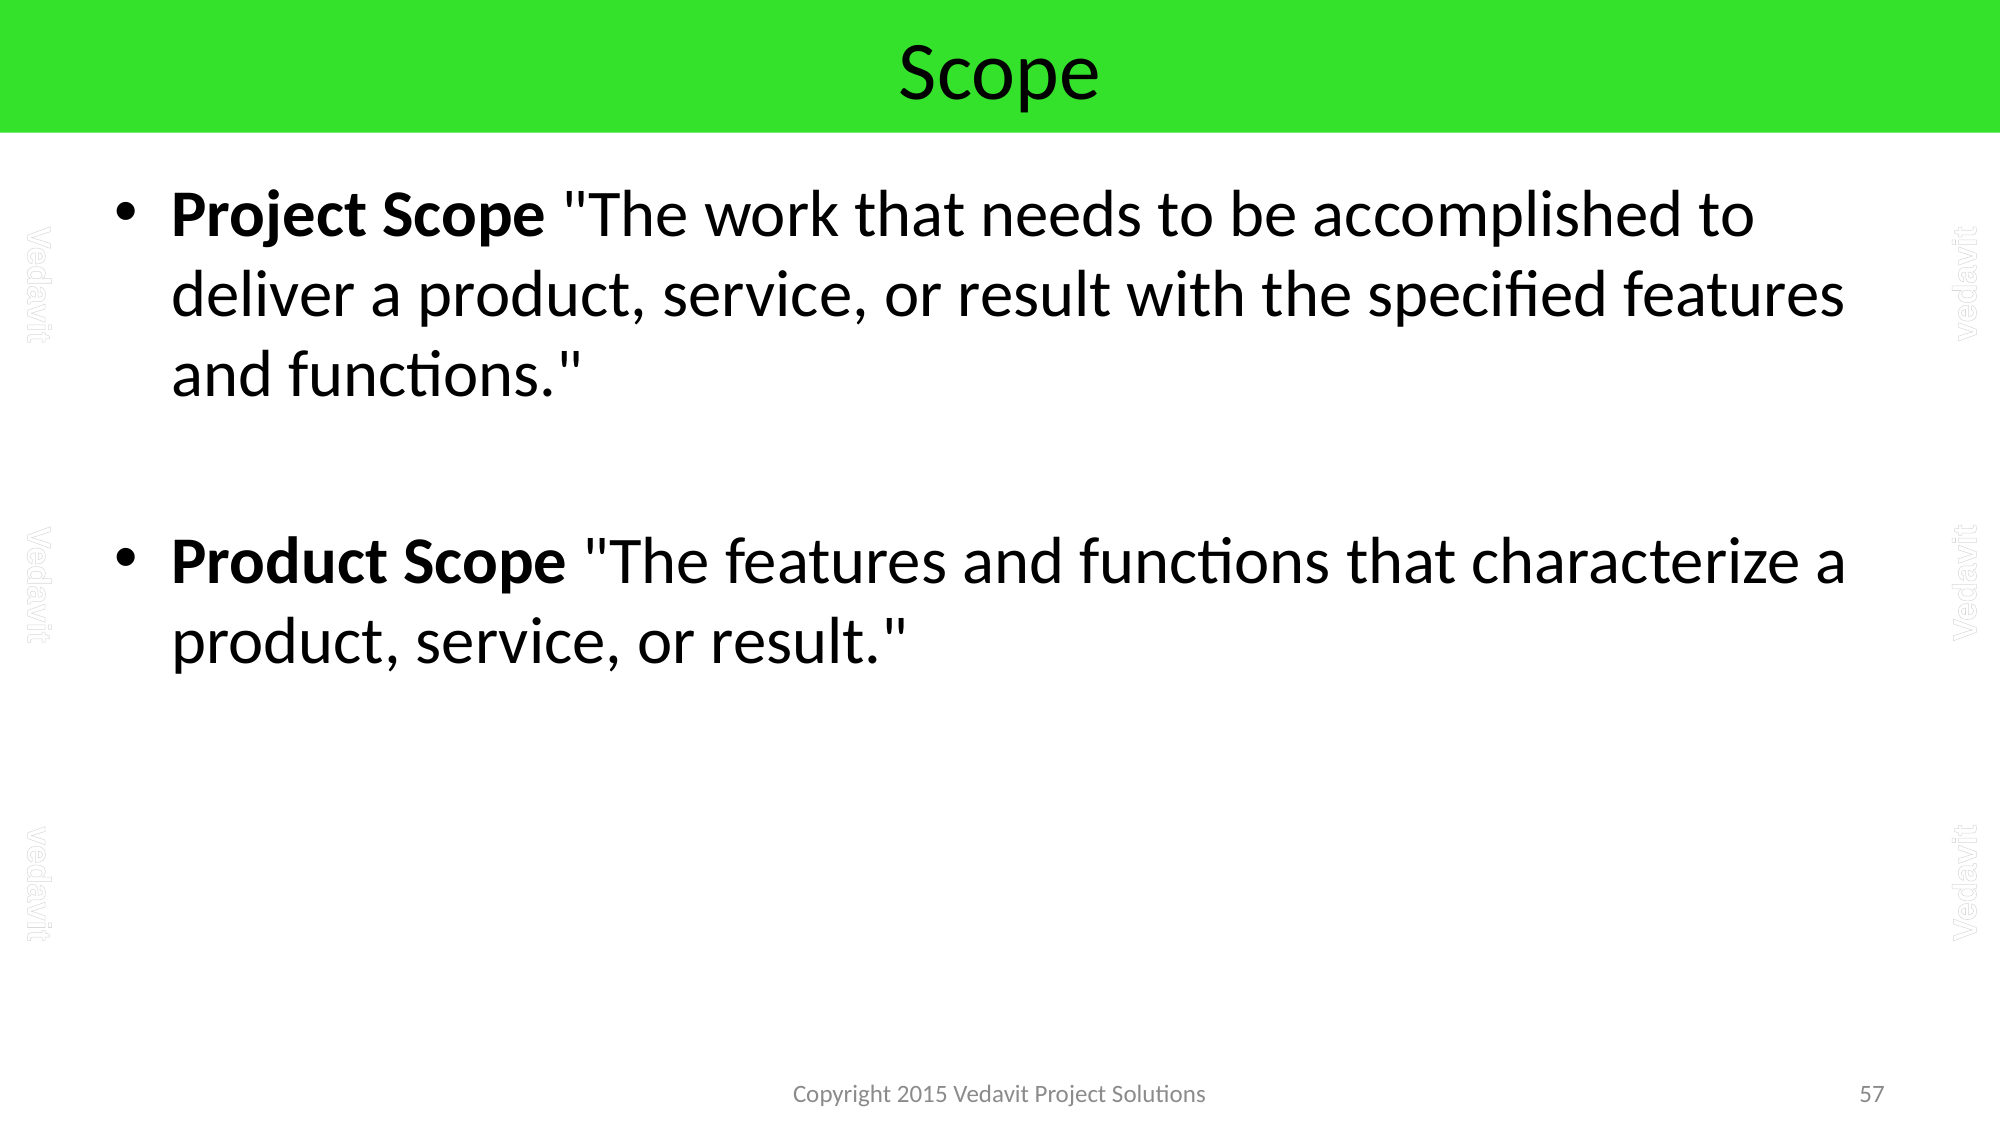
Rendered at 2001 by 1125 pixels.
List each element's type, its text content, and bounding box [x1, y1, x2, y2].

title Scope [0, 0, 2000, 133]
list Project Scope "The work that needs to be accomplished to deliver a product, service, or result with the specified features and functions." Product Scope "The features and functions that characterize a product, service, or result." [99, 162, 1900, 1000]
slide_number 57 [1433, 1062, 1900, 1123]
footer Copyright 2015 Vedavit Project Solutions [683, 1062, 1317, 1123]
